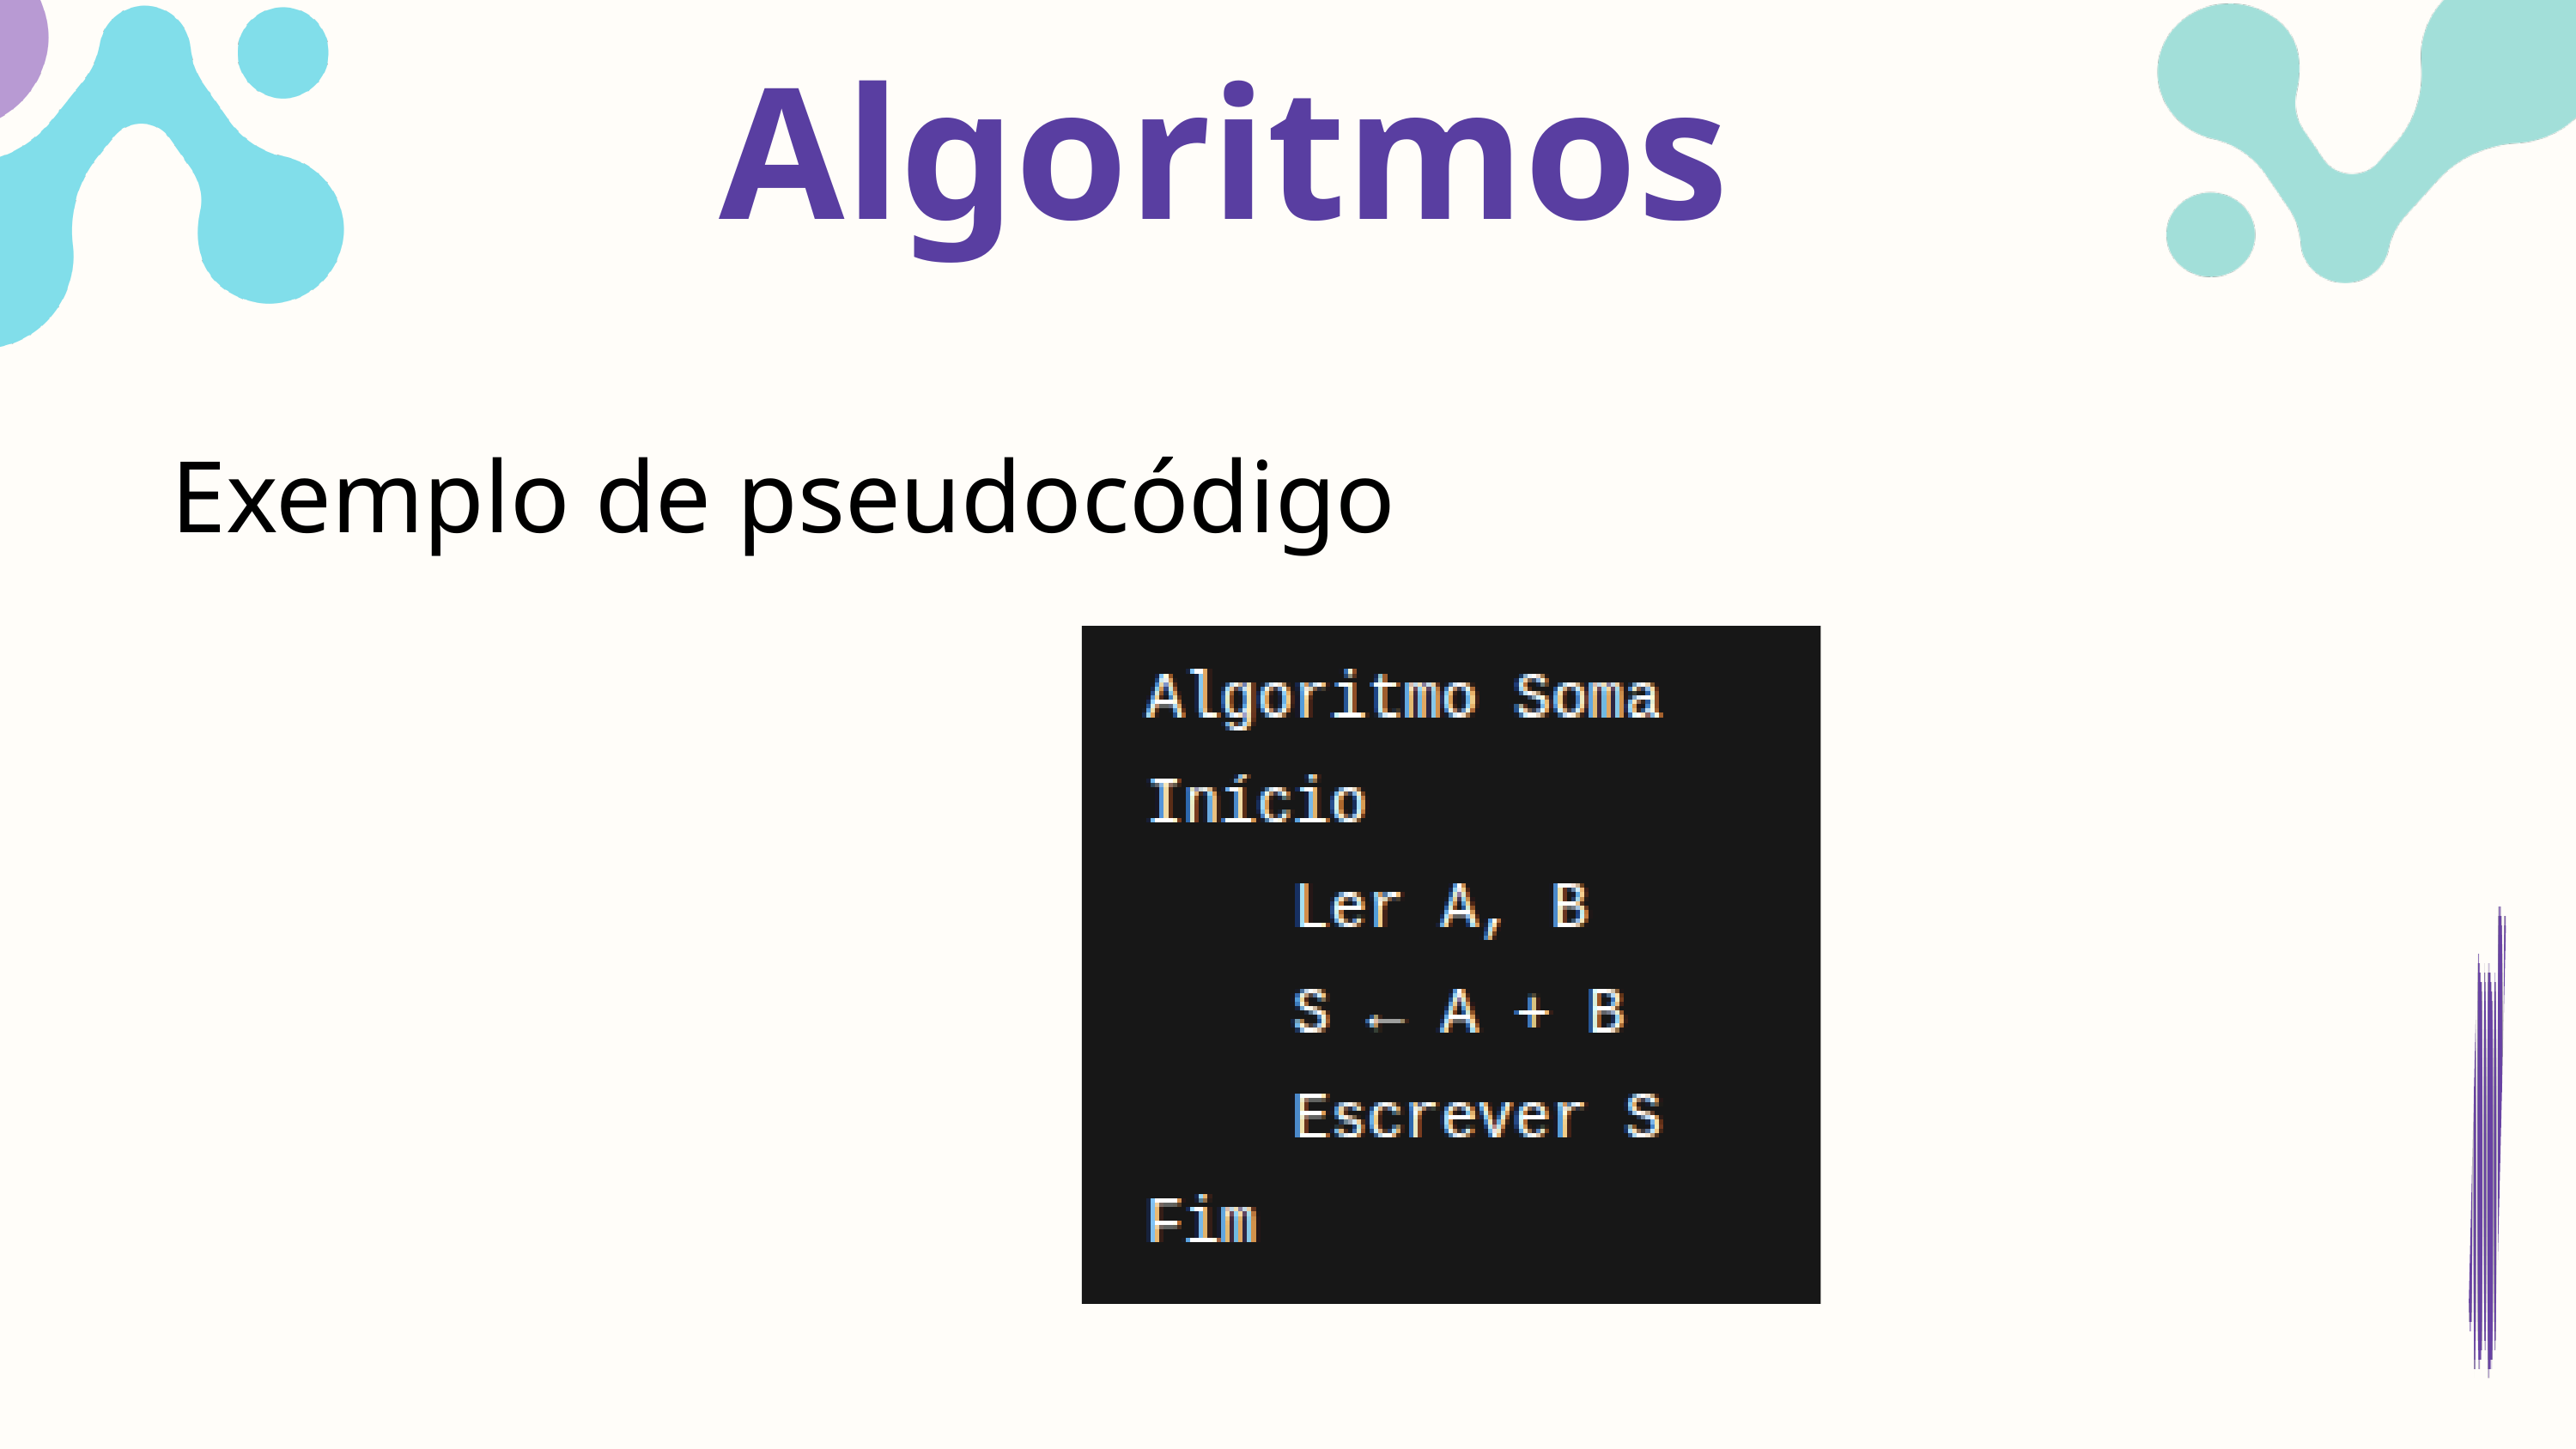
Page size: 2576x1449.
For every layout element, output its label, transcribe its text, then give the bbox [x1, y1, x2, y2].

text_box Algoritmos [560, 0, 1888, 257]
text_box [2147, 0, 2576, 283]
text_box Exemplo de pseudocódigo [171, 414, 1470, 552]
text_box [0, 0, 355, 362]
text_box [1081, 626, 1821, 1304]
text_box [2467, 879, 2507, 1379]
